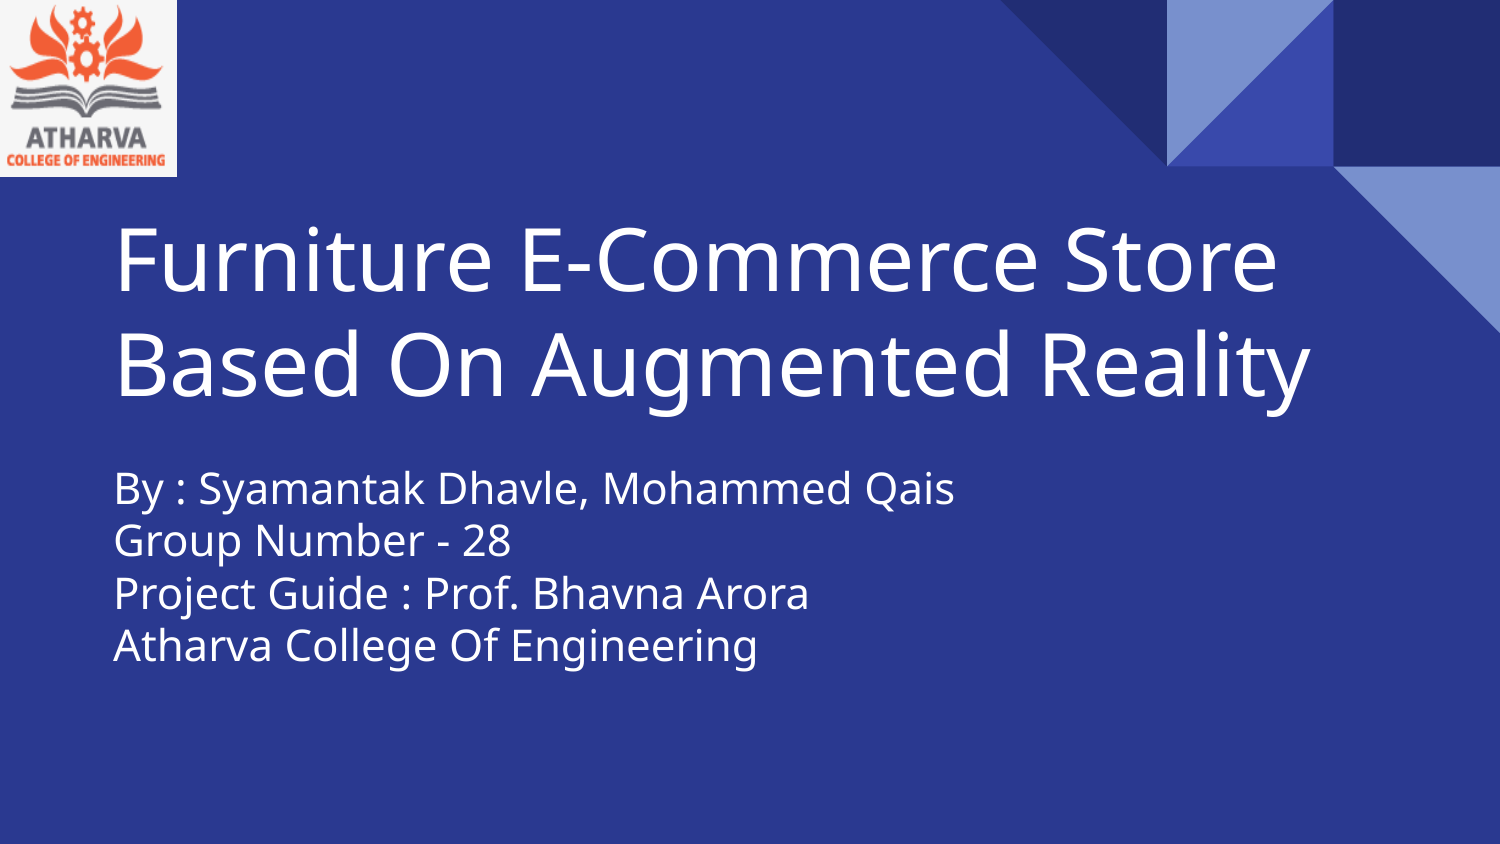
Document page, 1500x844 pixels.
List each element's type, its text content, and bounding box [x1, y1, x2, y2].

picture [0, 0, 177, 177]
subtitle By : Syamantak Dhavle, Mohammed Qais Group Number - 28 Project Guide : Prof. Bhavna Arora Atharva College Of Engineering [98, 445, 1447, 517]
title Furniture E-Commerce Store Based On Augmented Reality [98, 291, 1447, 429]
